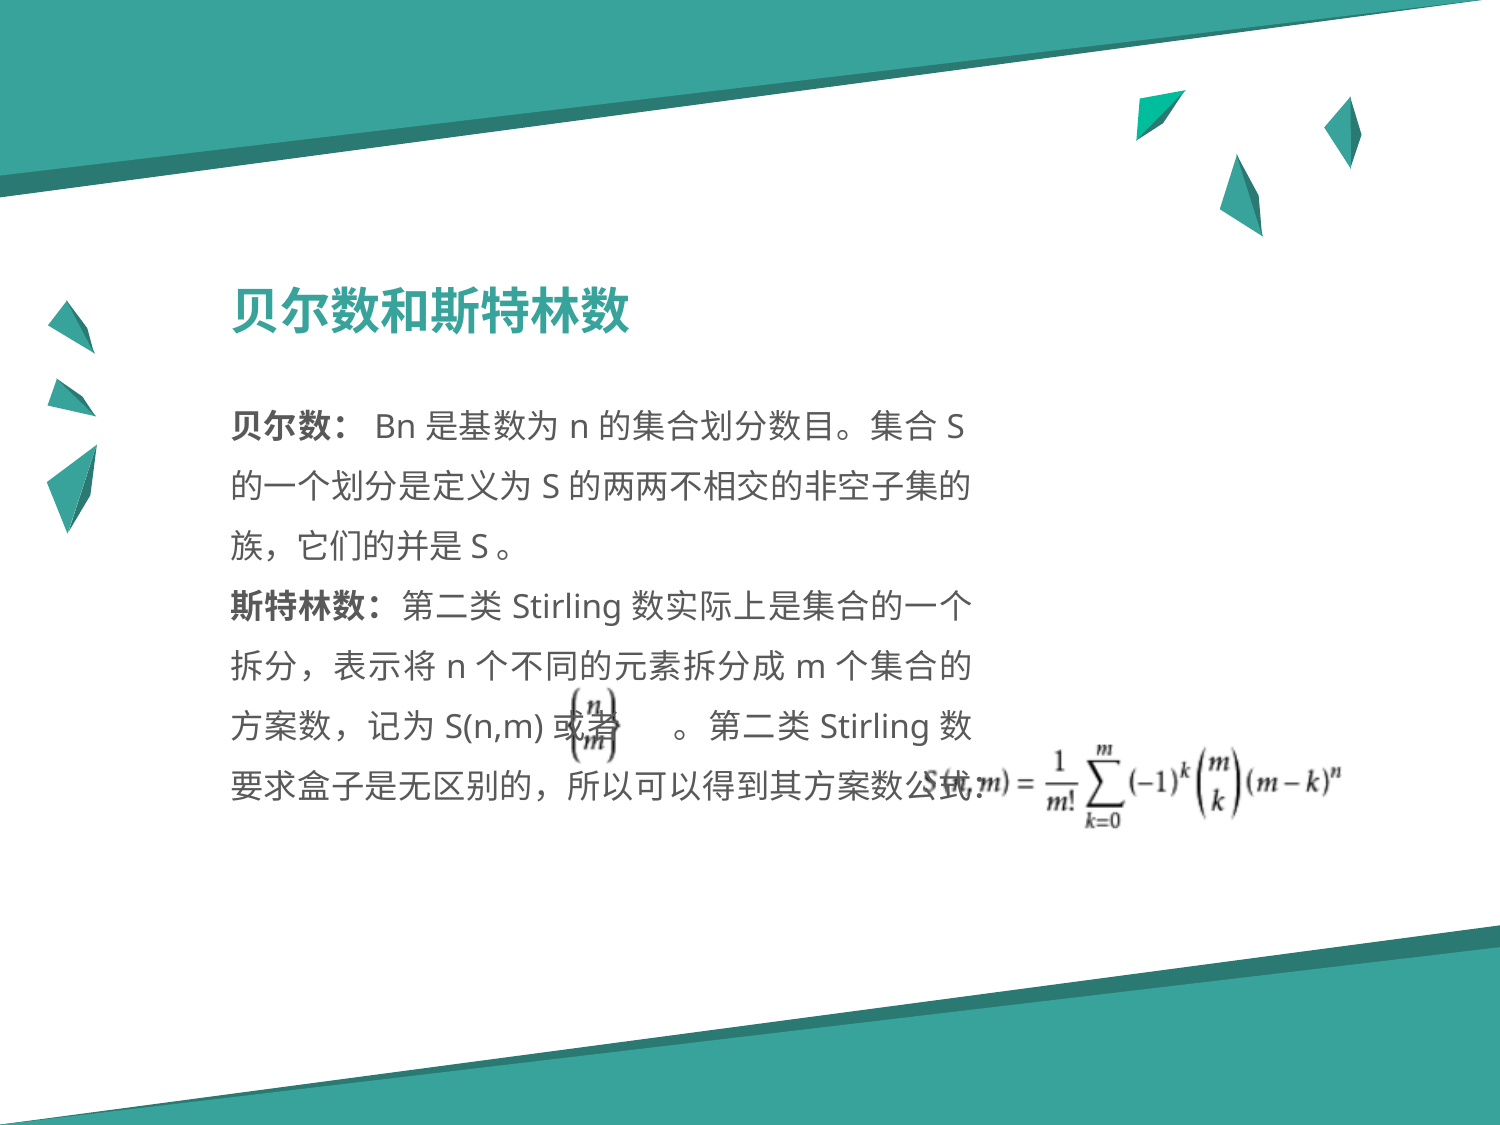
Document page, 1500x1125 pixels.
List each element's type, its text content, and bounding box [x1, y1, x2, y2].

text_box [1249, 198, 1264, 236]
text_box 贝尔数和斯特林数 [215, 251, 988, 355]
text_box [55, 377, 97, 418]
picture [562, 679, 624, 770]
text_box [67, 443, 98, 533]
text_box 贝尔数：Bn是基数为n的集合划分数目。集合S的一个划分是定义为S的两两不相交的非空子集的族，它们的并是S。 斯特林数：第二类Stirling数实际上是集合的一个拆分，表示将n个不同的元素拆分成m个集合的方案数，记为S(n,m)或者 。第二类Stirling数要求盒子是无区别的，所以可以得到其方案数公式： [215, 378, 988, 795]
text_box [45, 444, 95, 537]
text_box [0, 0, 1500, 198]
text_box [1218, 198, 1265, 240]
text_box [46, 380, 93, 417]
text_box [0, 925, 1500, 1125]
picture [900, 723, 1378, 852]
text_box [65, 299, 96, 354]
text_box [46, 301, 92, 354]
